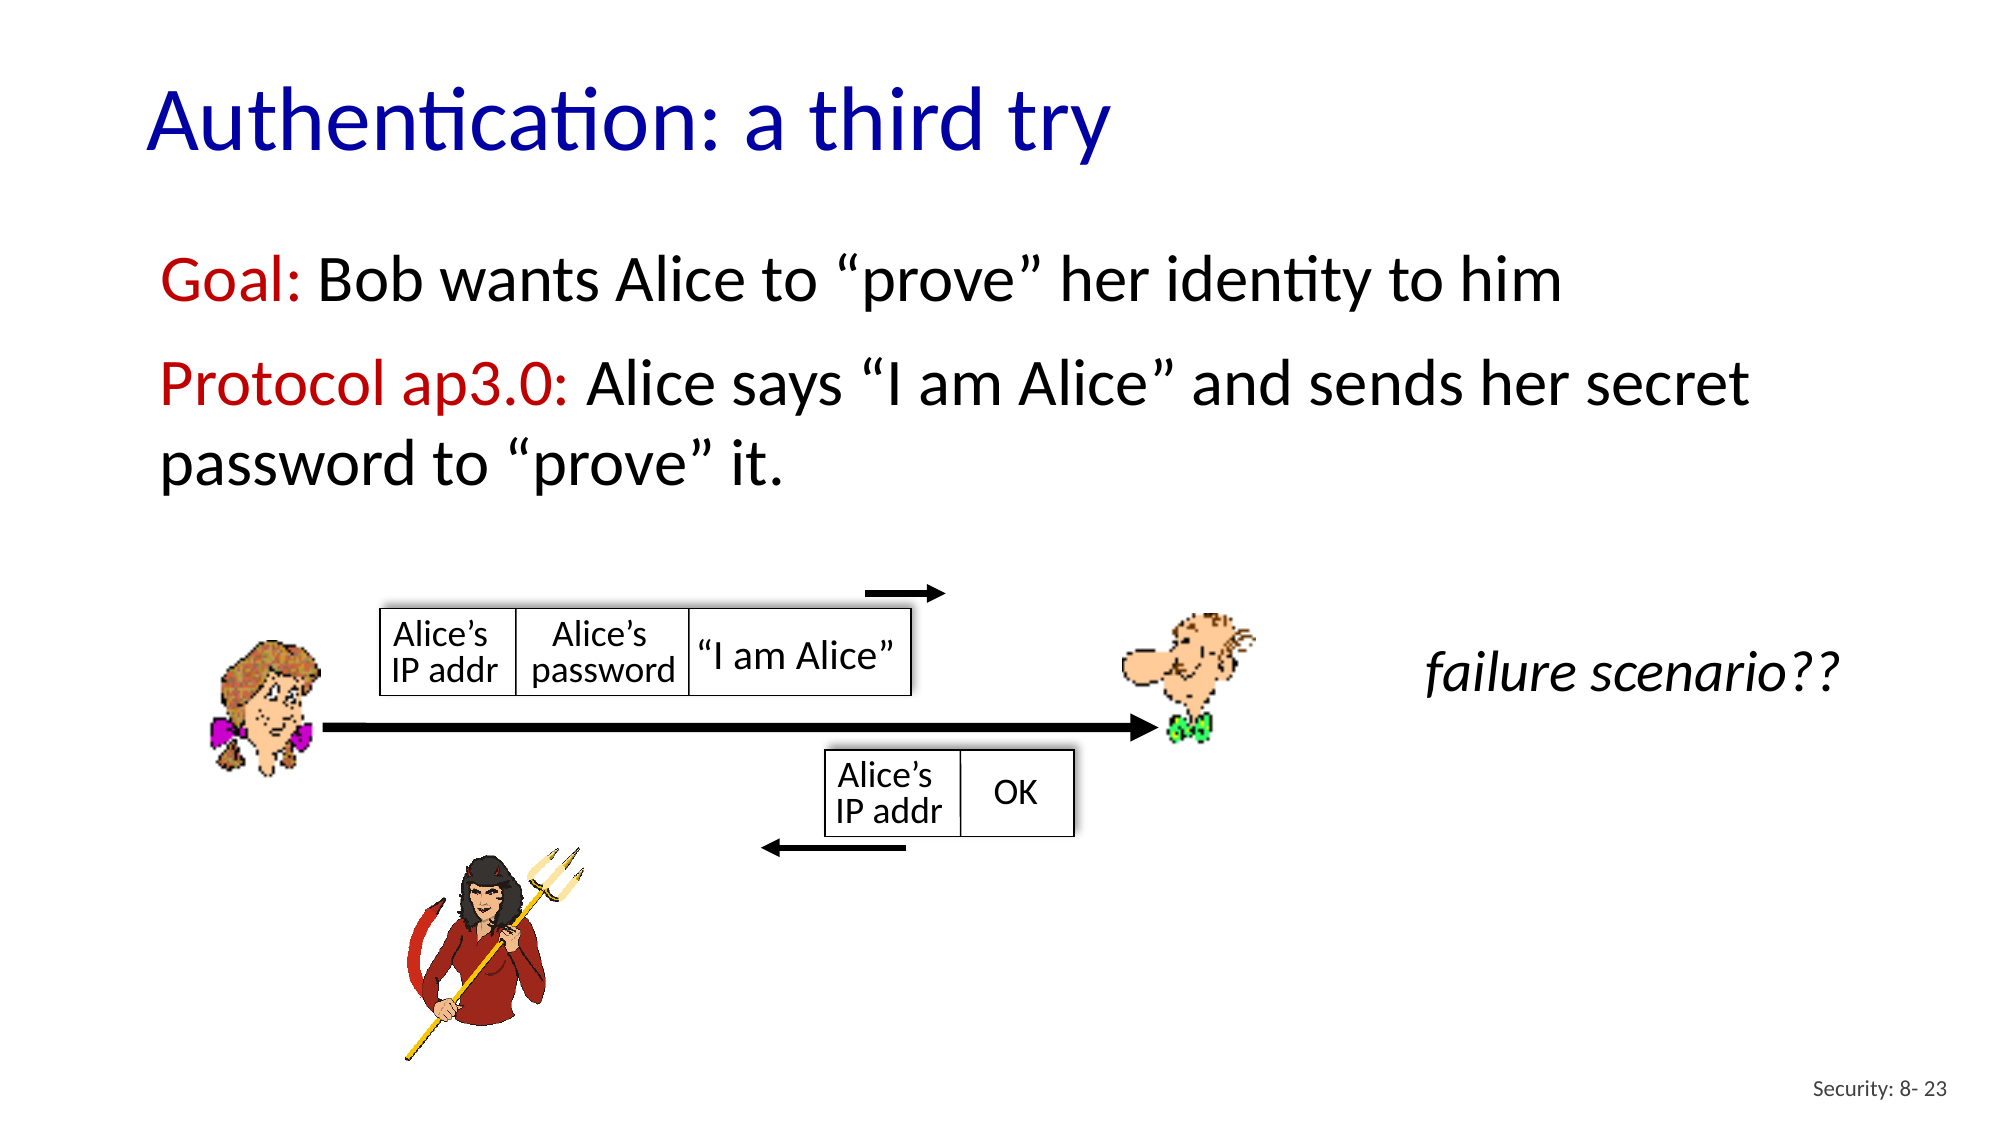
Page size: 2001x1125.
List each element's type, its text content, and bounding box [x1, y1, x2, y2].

slide_number Security: 8- 23 [1512, 1056, 1963, 1117]
picture [1122, 613, 1256, 750]
text_box Goal: Bob wants Alice to “prove” her identity to him [124, 236, 1713, 395]
text_box failure scenario?? [1410, 626, 1857, 711]
text_box Protocol ap3.0: Alice says “I am Alice” and sends her secret password to “prove” it. [145, 331, 1937, 667]
picture [206, 640, 321, 783]
picture [405, 847, 584, 1061]
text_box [375, 593, 946, 700]
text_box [819, 749, 1074, 841]
title Authentication: a third try [131, 47, 1856, 195]
